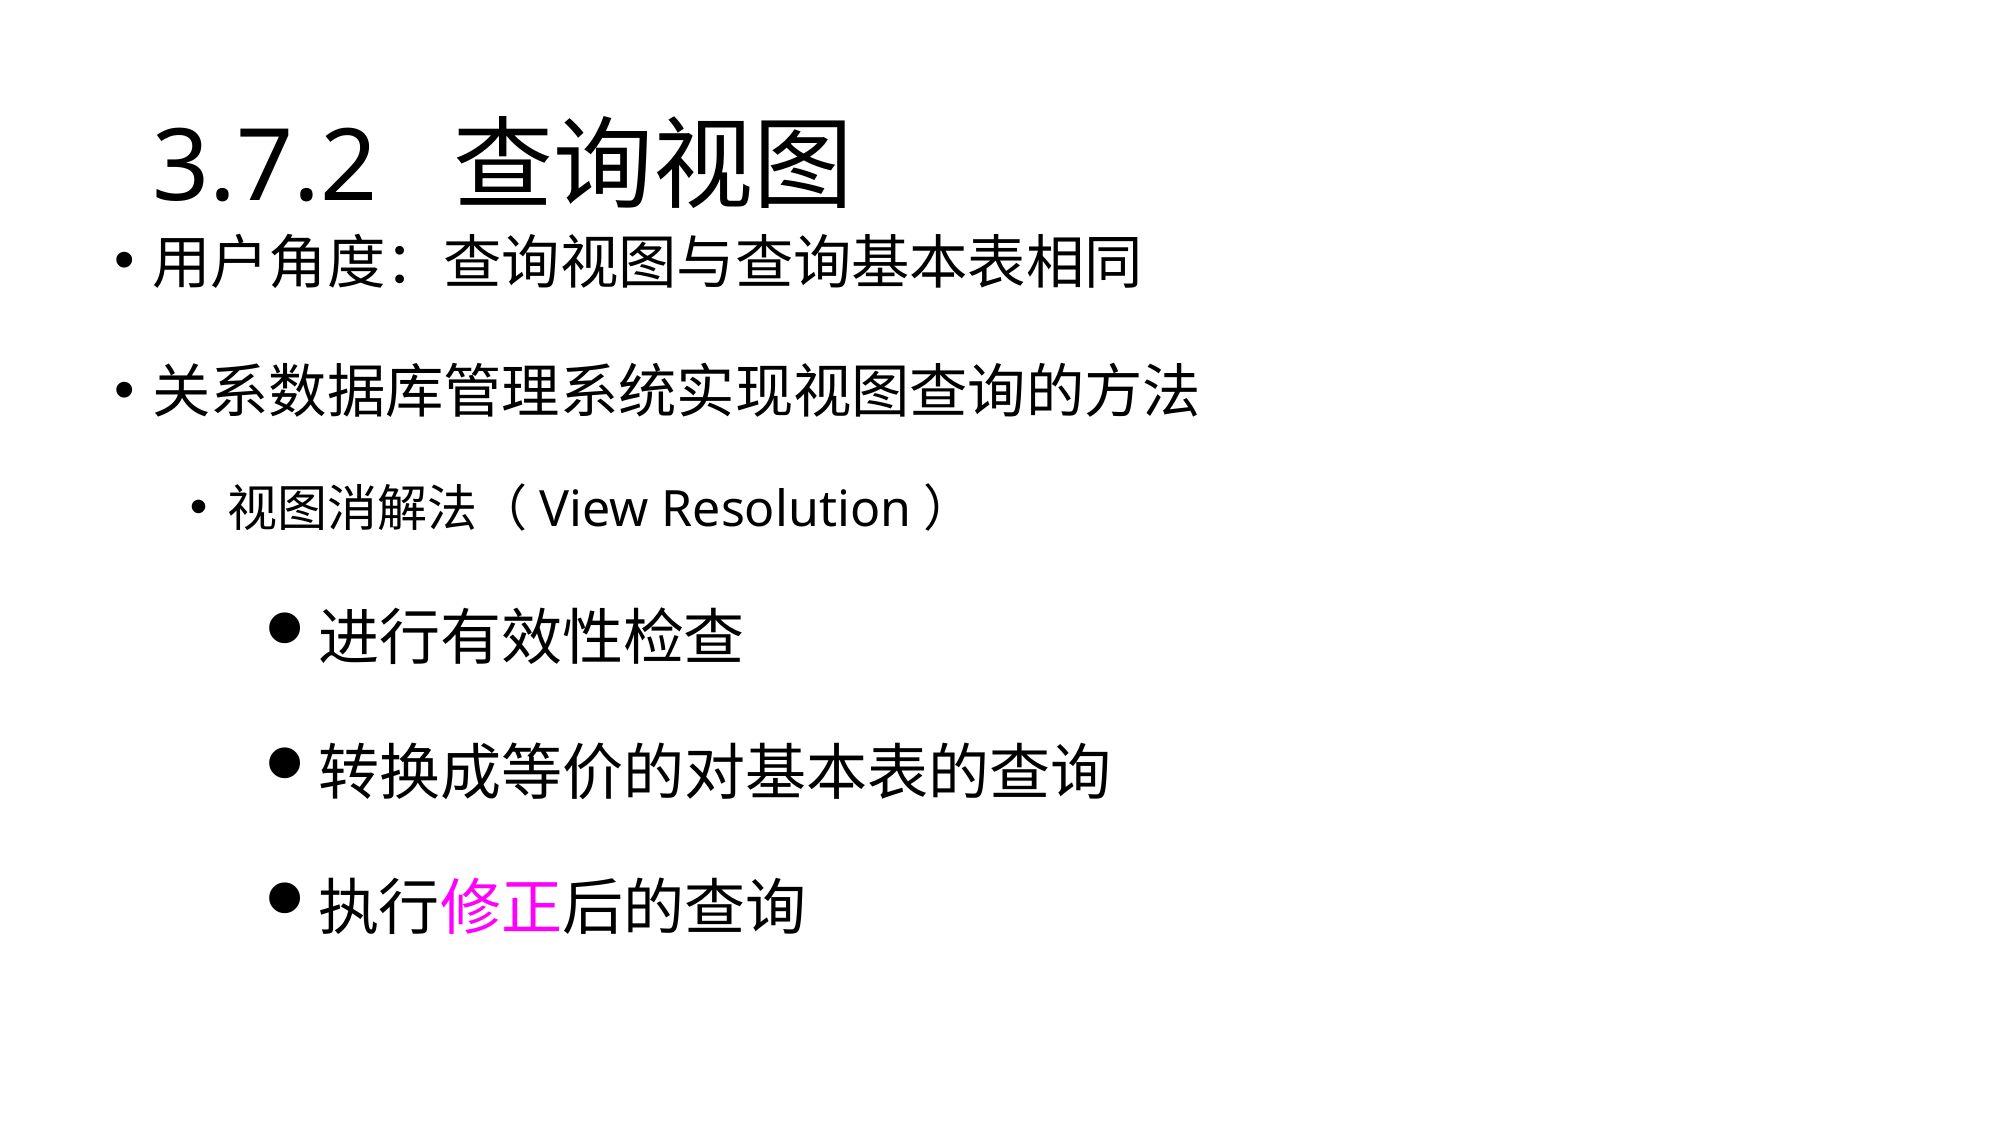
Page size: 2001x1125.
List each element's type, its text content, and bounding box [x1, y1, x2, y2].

list 用户角度：查询视图与查询基本表相同 关系数据库管理系统实现视图查询的方法 视图消解法（View Resolution） 进行有效性检查 转换成等价的对基本表的查询 执行修正后的查询 [99, 196, 1900, 993]
title 3.7.2 查询视图 [137, 59, 1863, 196]
